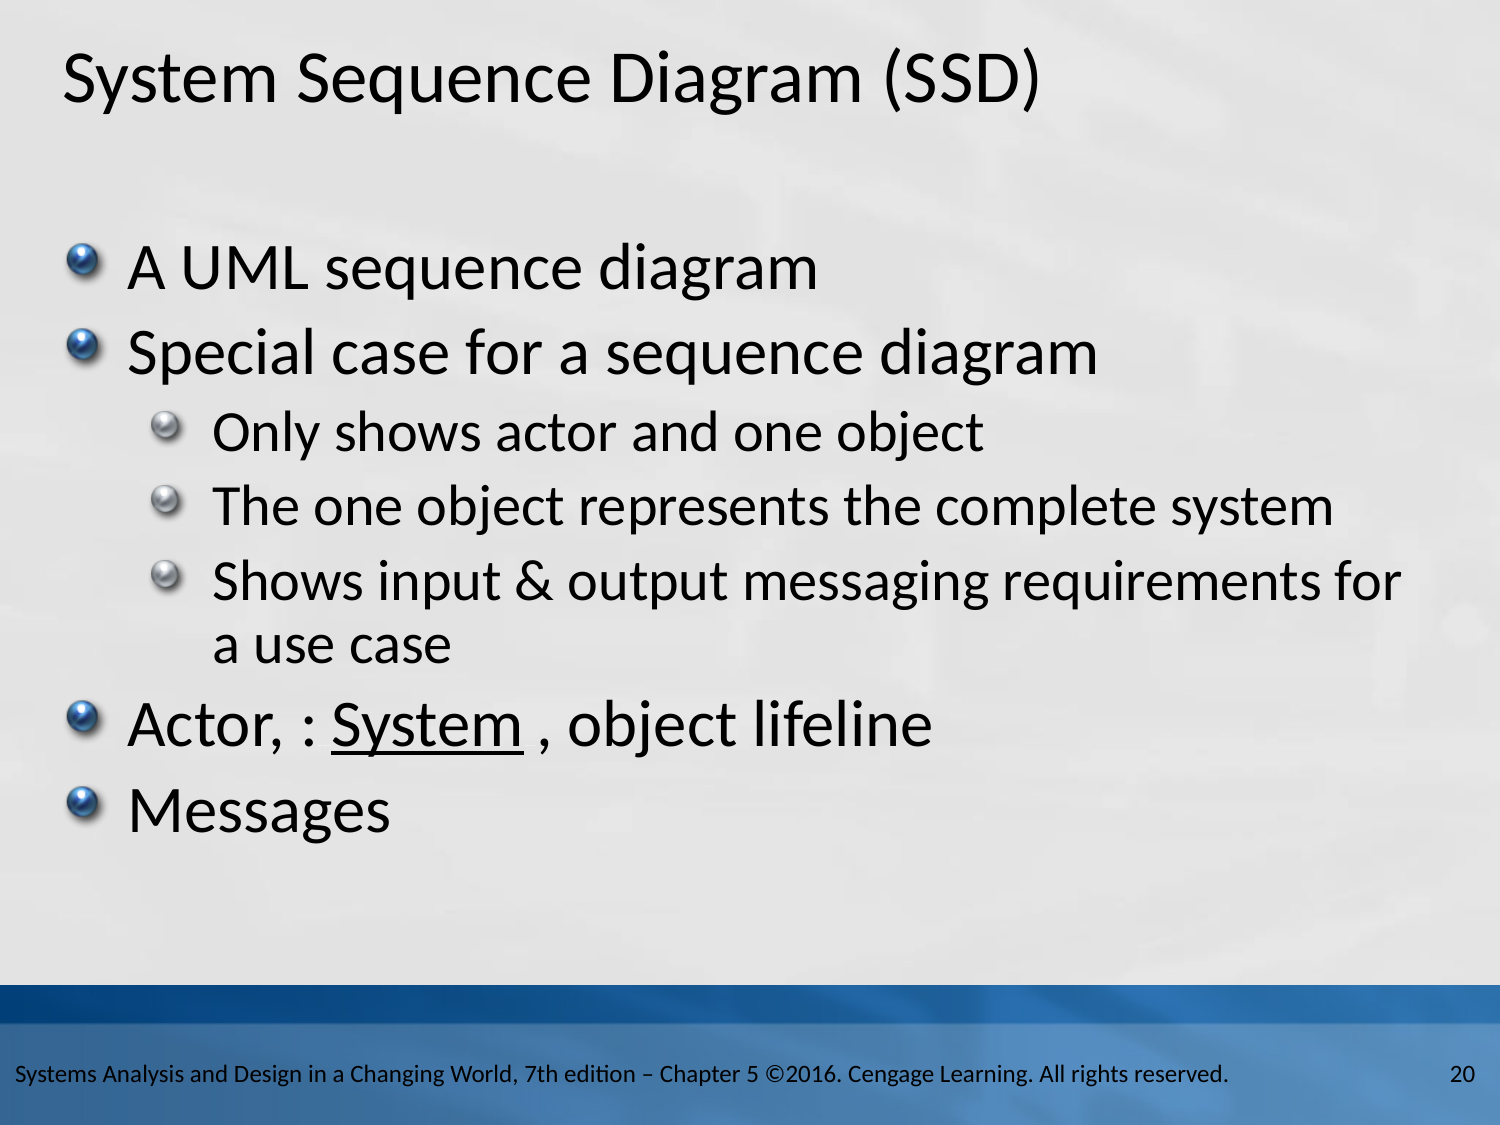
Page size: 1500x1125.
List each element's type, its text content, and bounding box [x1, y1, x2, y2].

footer Systems Analysis and Design in a Changing World, 7th edition – Chapter 5 ©2016. Cengage Learning. All rights reserved. [0, 1042, 1250, 1103]
picture [0, 0, 1500, 1125]
list A U M L sequence diagram Special case for a sequence diagram Only shows actor and one object The one object represents the complete system Shows input & output messaging requirements for a use case Actor, :begin underline System end underline, object lifeline Messages [62, 231, 1438, 868]
slide_number 20 [1393, 1042, 1491, 1103]
title System Sequence Diagram (S S D) [62, 37, 1438, 120]
